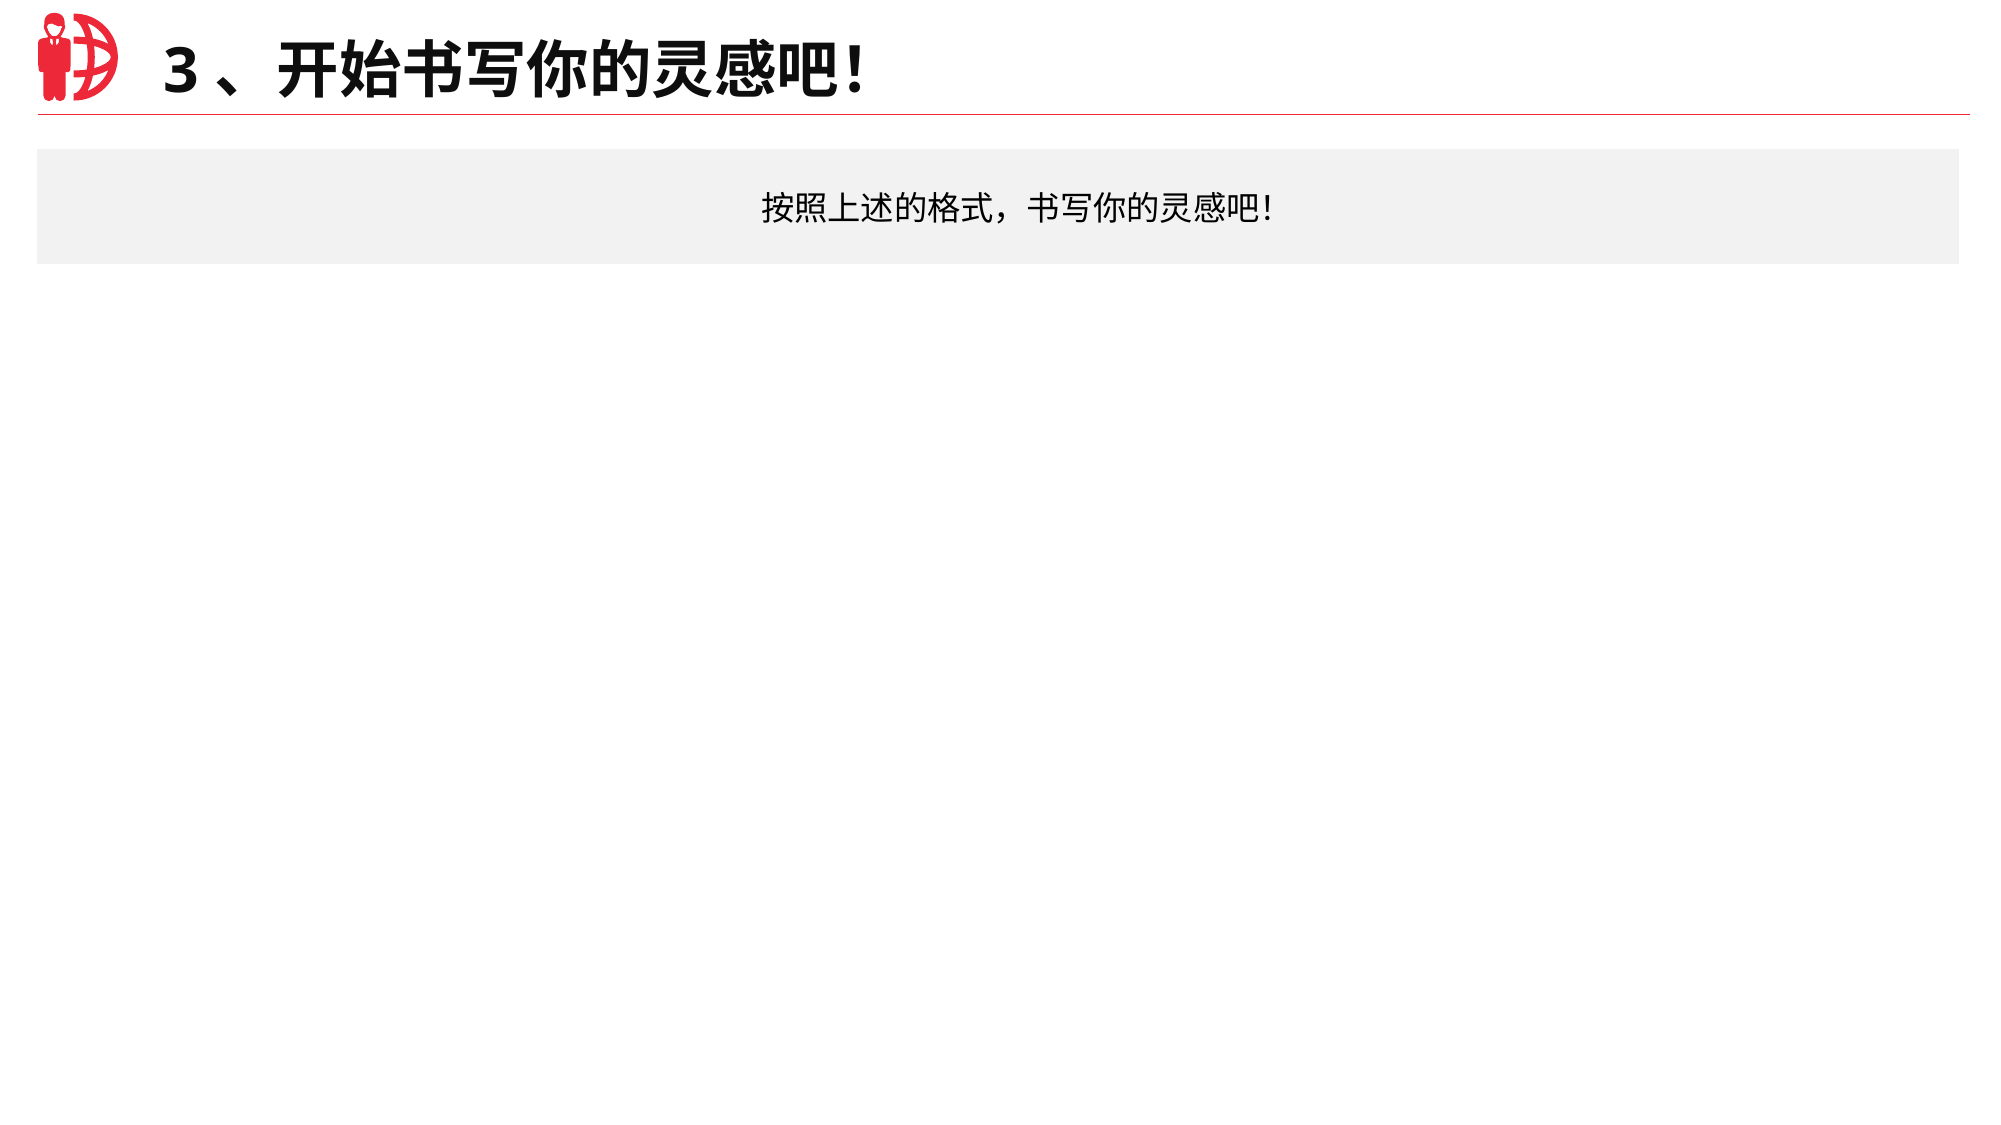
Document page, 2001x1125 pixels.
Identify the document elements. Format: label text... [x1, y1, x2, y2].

title 3、开始书写你的灵感吧！ [148, 0, 1819, 145]
picture [37, 149, 1959, 264]
